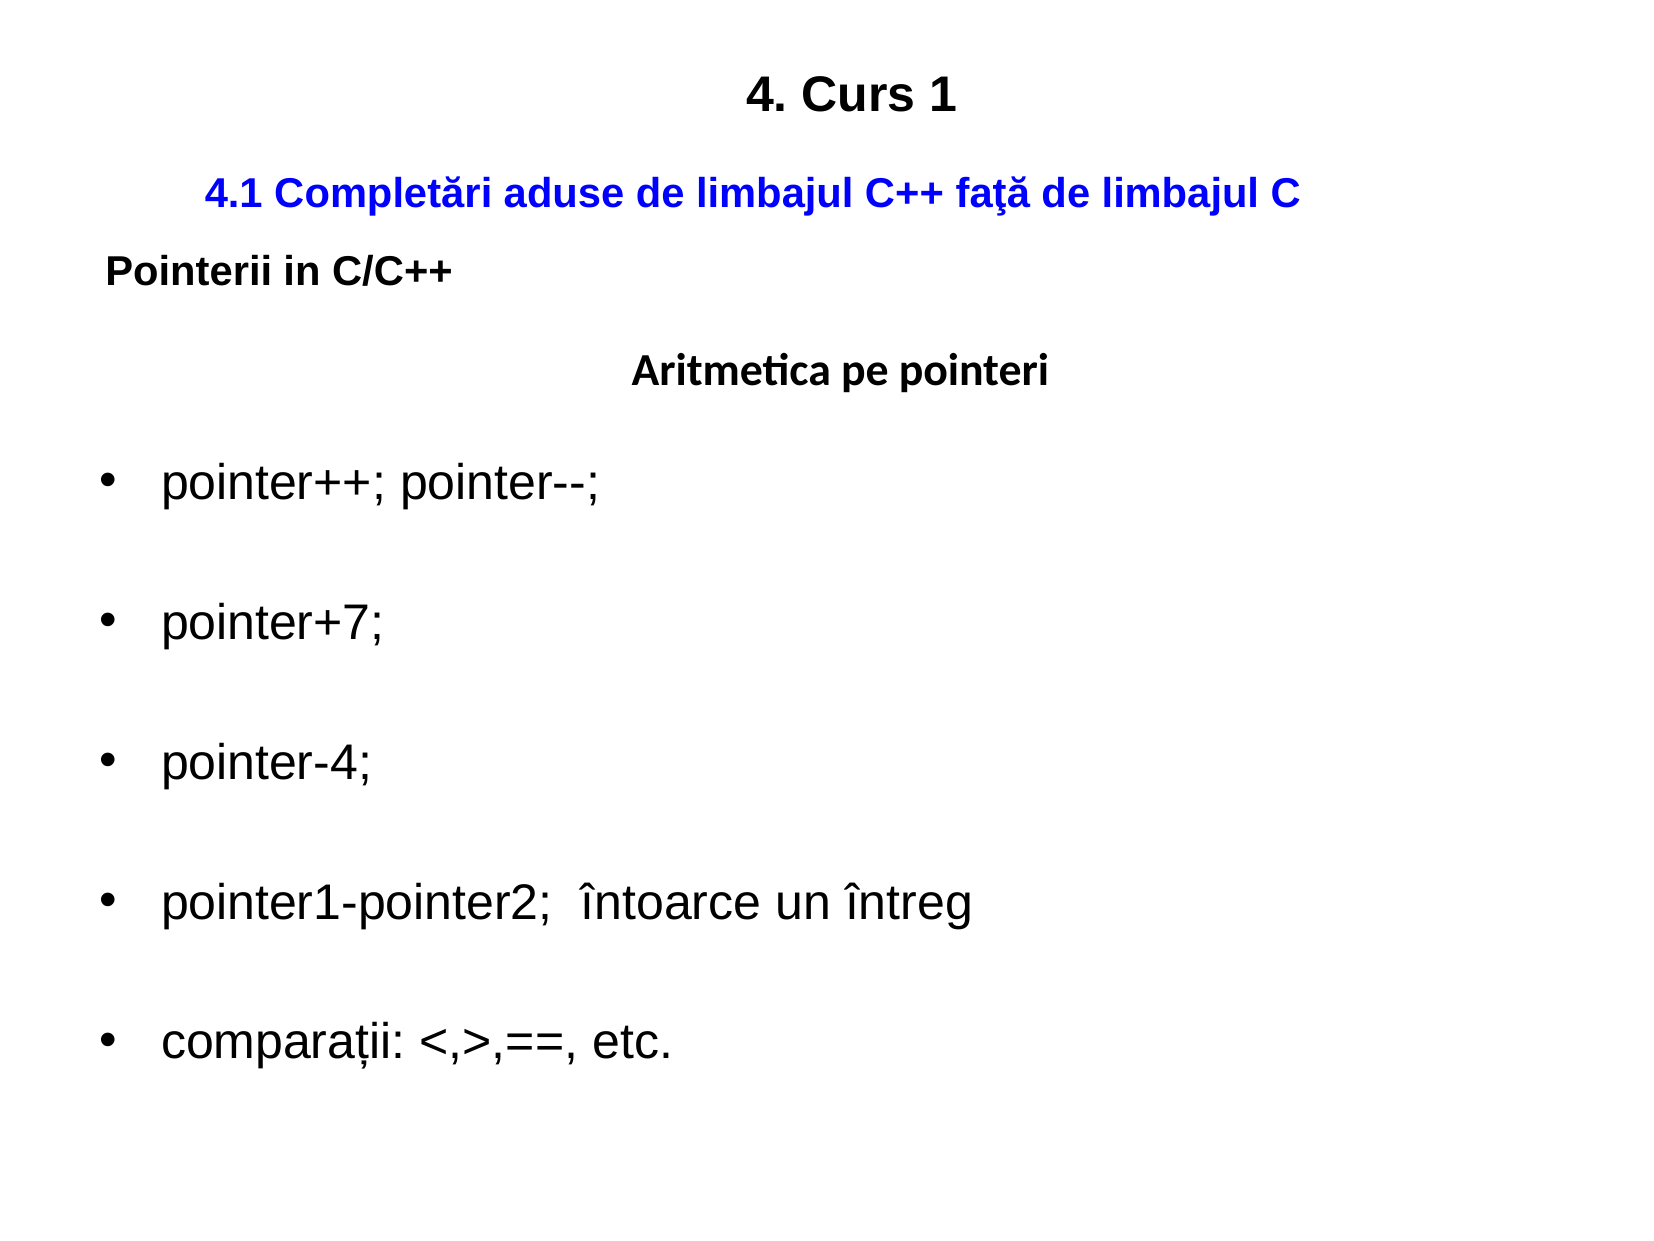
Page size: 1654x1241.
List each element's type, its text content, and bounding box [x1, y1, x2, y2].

text_box 4. Curs 1 [639, 59, 1065, 123]
text_box Pointerii in C/C++ [90, 234, 607, 331]
list pointer++; pointer--; pointer+7; pointer-4; pointer1-pointer2; întoarce un întreg comparații: <,>,==, etc. [82, 440, 1572, 1075]
text_box 4.1 Completări aduse de limbajul C++ faţă de limbajul C [39, 133, 1425, 209]
title Aritmetica pe pointeri [96, 344, 1585, 391]
